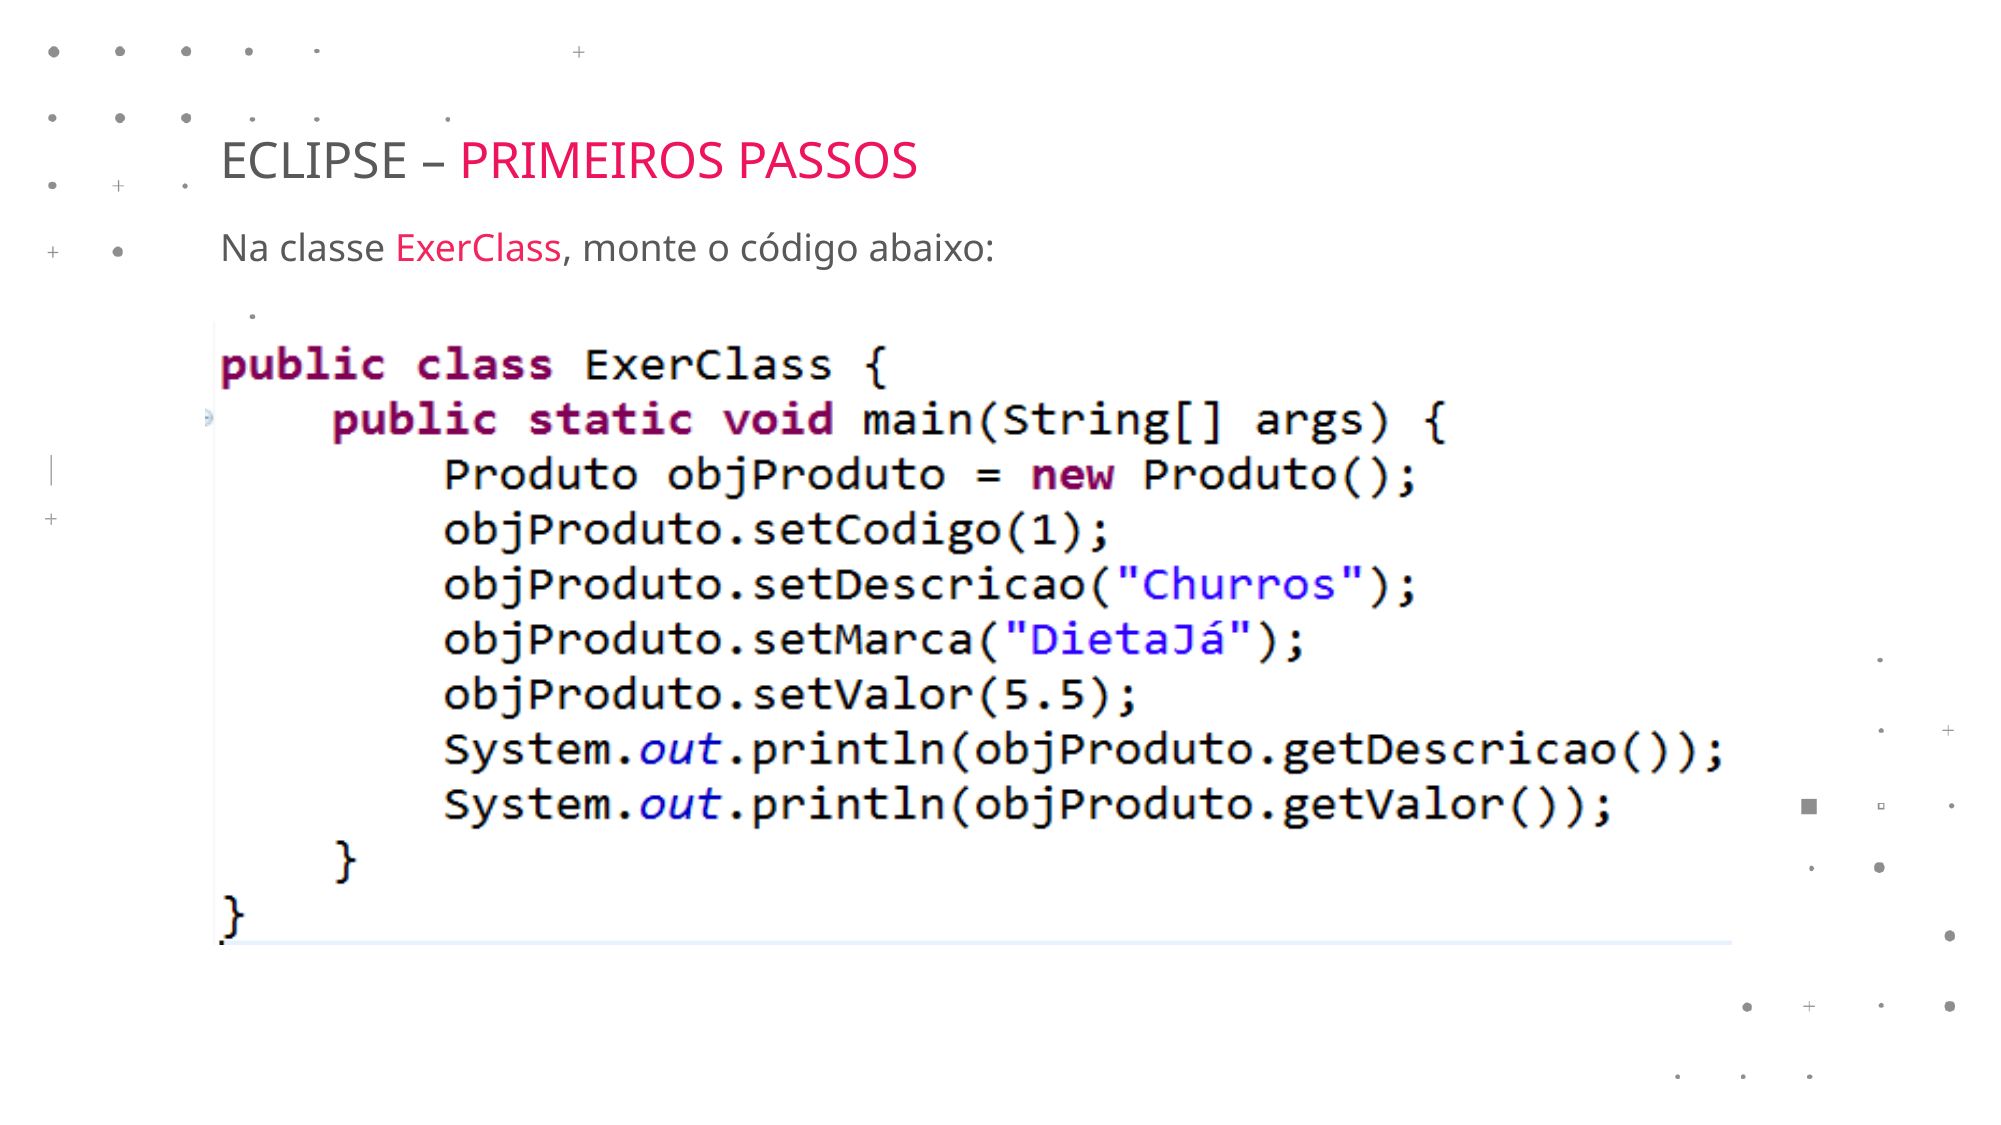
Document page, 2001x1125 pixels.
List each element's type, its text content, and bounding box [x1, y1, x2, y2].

text_box Na classe ExerClass, monte o código abaixo: [205, 221, 1503, 297]
text_box ECLIPSE – PRIMEIROS PASSOS [205, 121, 1468, 197]
picture [45, 46, 1955, 1079]
